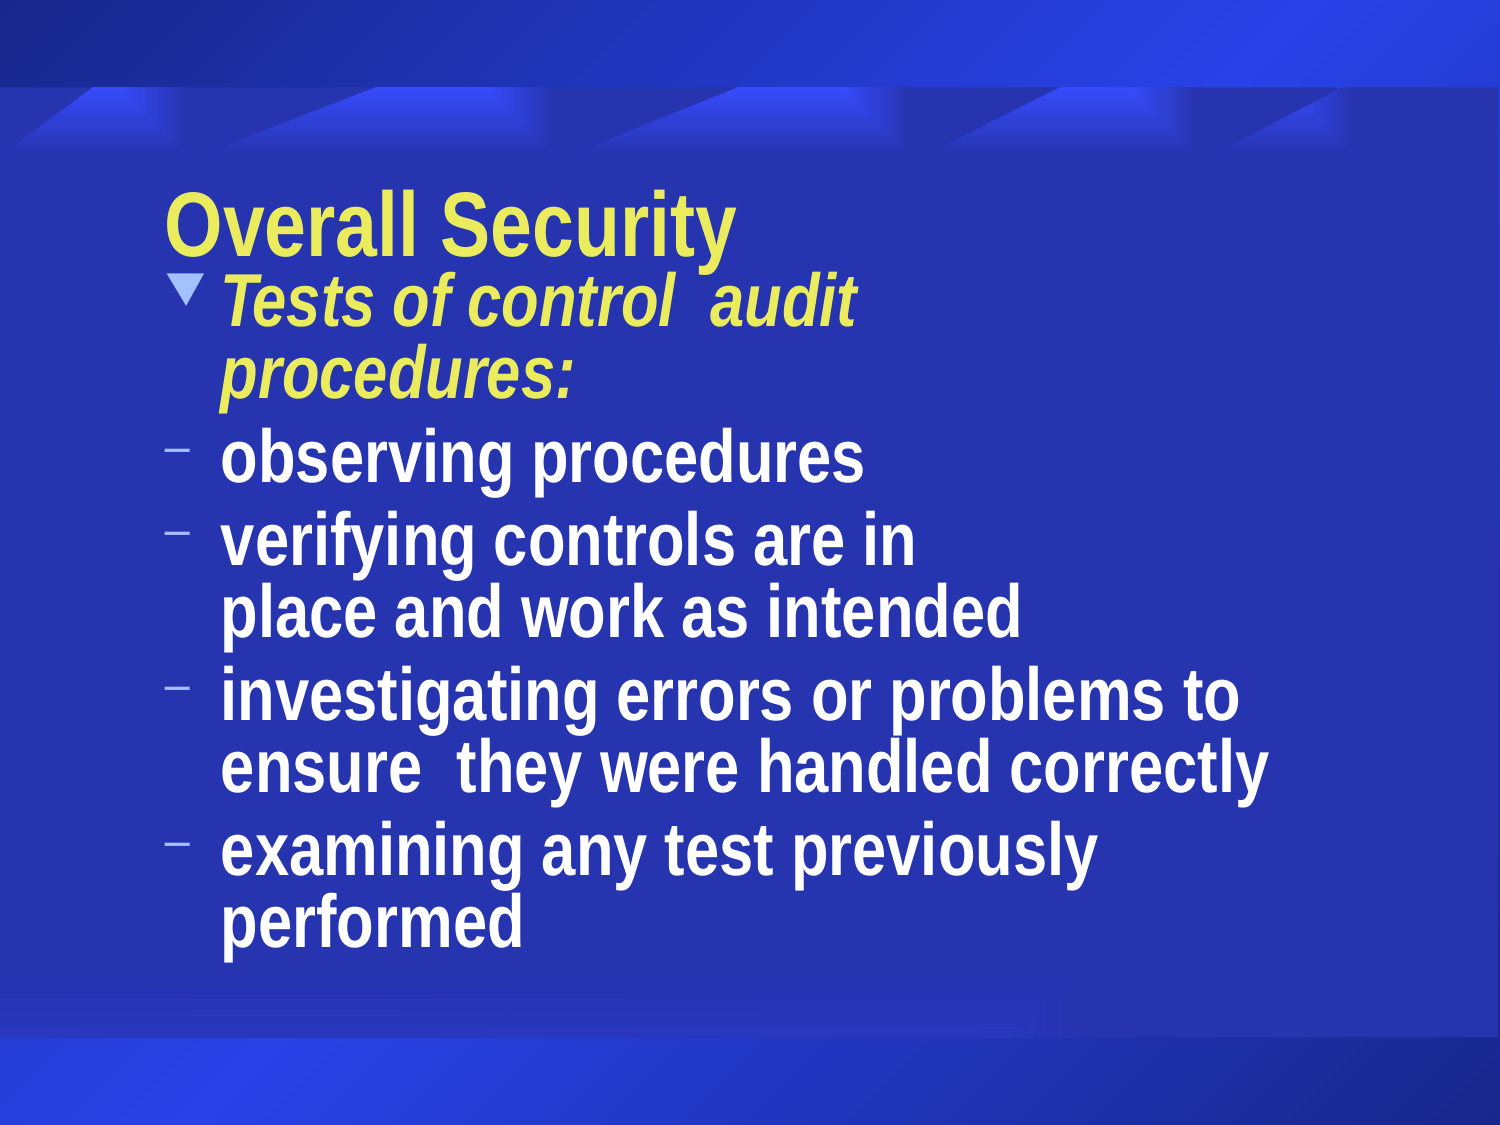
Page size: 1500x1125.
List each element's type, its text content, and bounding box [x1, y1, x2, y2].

list Tests of control audit procedures: observing procedures verifying controls are in place and work as intended investigating errors or problems to ensure they were handled correctly examining any test previously performed [149, 261, 1338, 548]
title Overall Security [149, 169, 1063, 261]
